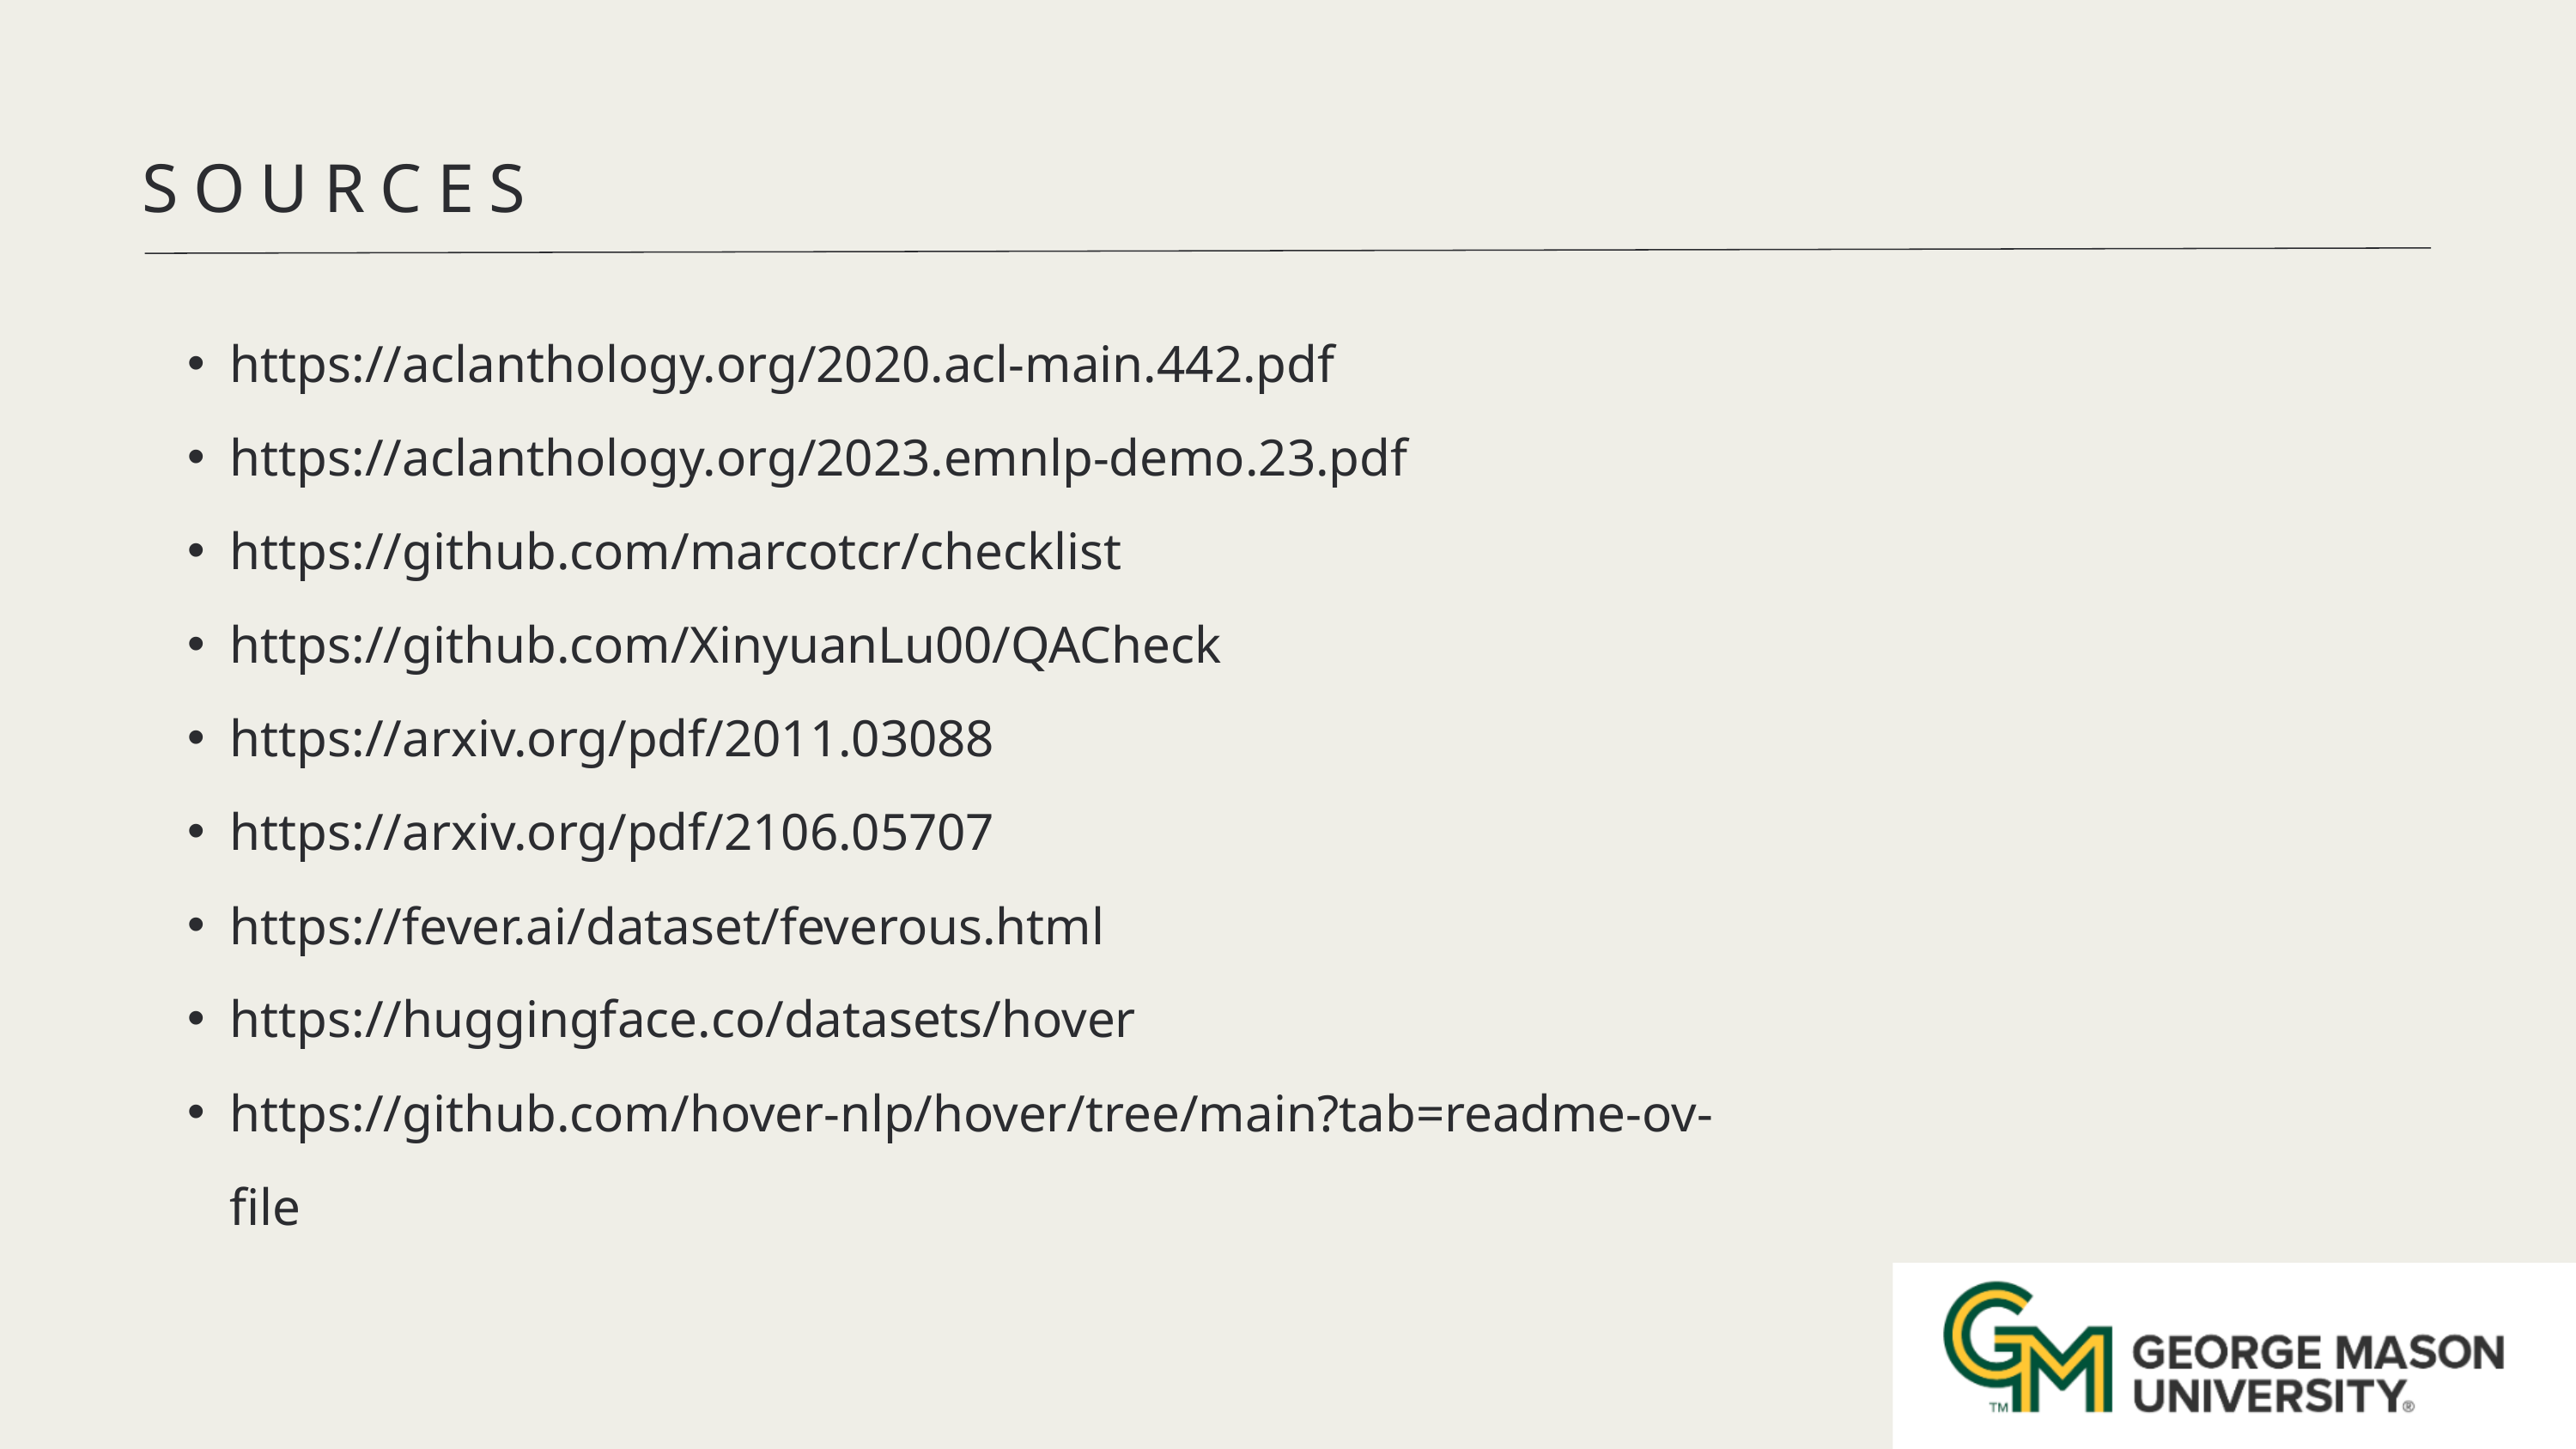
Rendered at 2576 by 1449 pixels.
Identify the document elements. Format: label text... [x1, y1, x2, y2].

text_box https://aclanthology.org/2020.acl-main.442.pdf https://aclanthology.org/2023.emnlp-demo.23.pdf https://github.com/marcotcr/checklist https://github.com/XinyuanLu00/QACheck https://arxiv.org/pdf/2011.03088 https://arxiv.org/pdf/2106.05707 https://fever.ai/dataset/feverous.html https://huggingface.co/datasets/hover https://github.com/hover-nlp/hover/tree/main?tab=readme-ov-file [144, 299, 1729, 1235]
text_box [1893, 1263, 2576, 1449]
text_box SOURCES [142, 132, 2428, 226]
